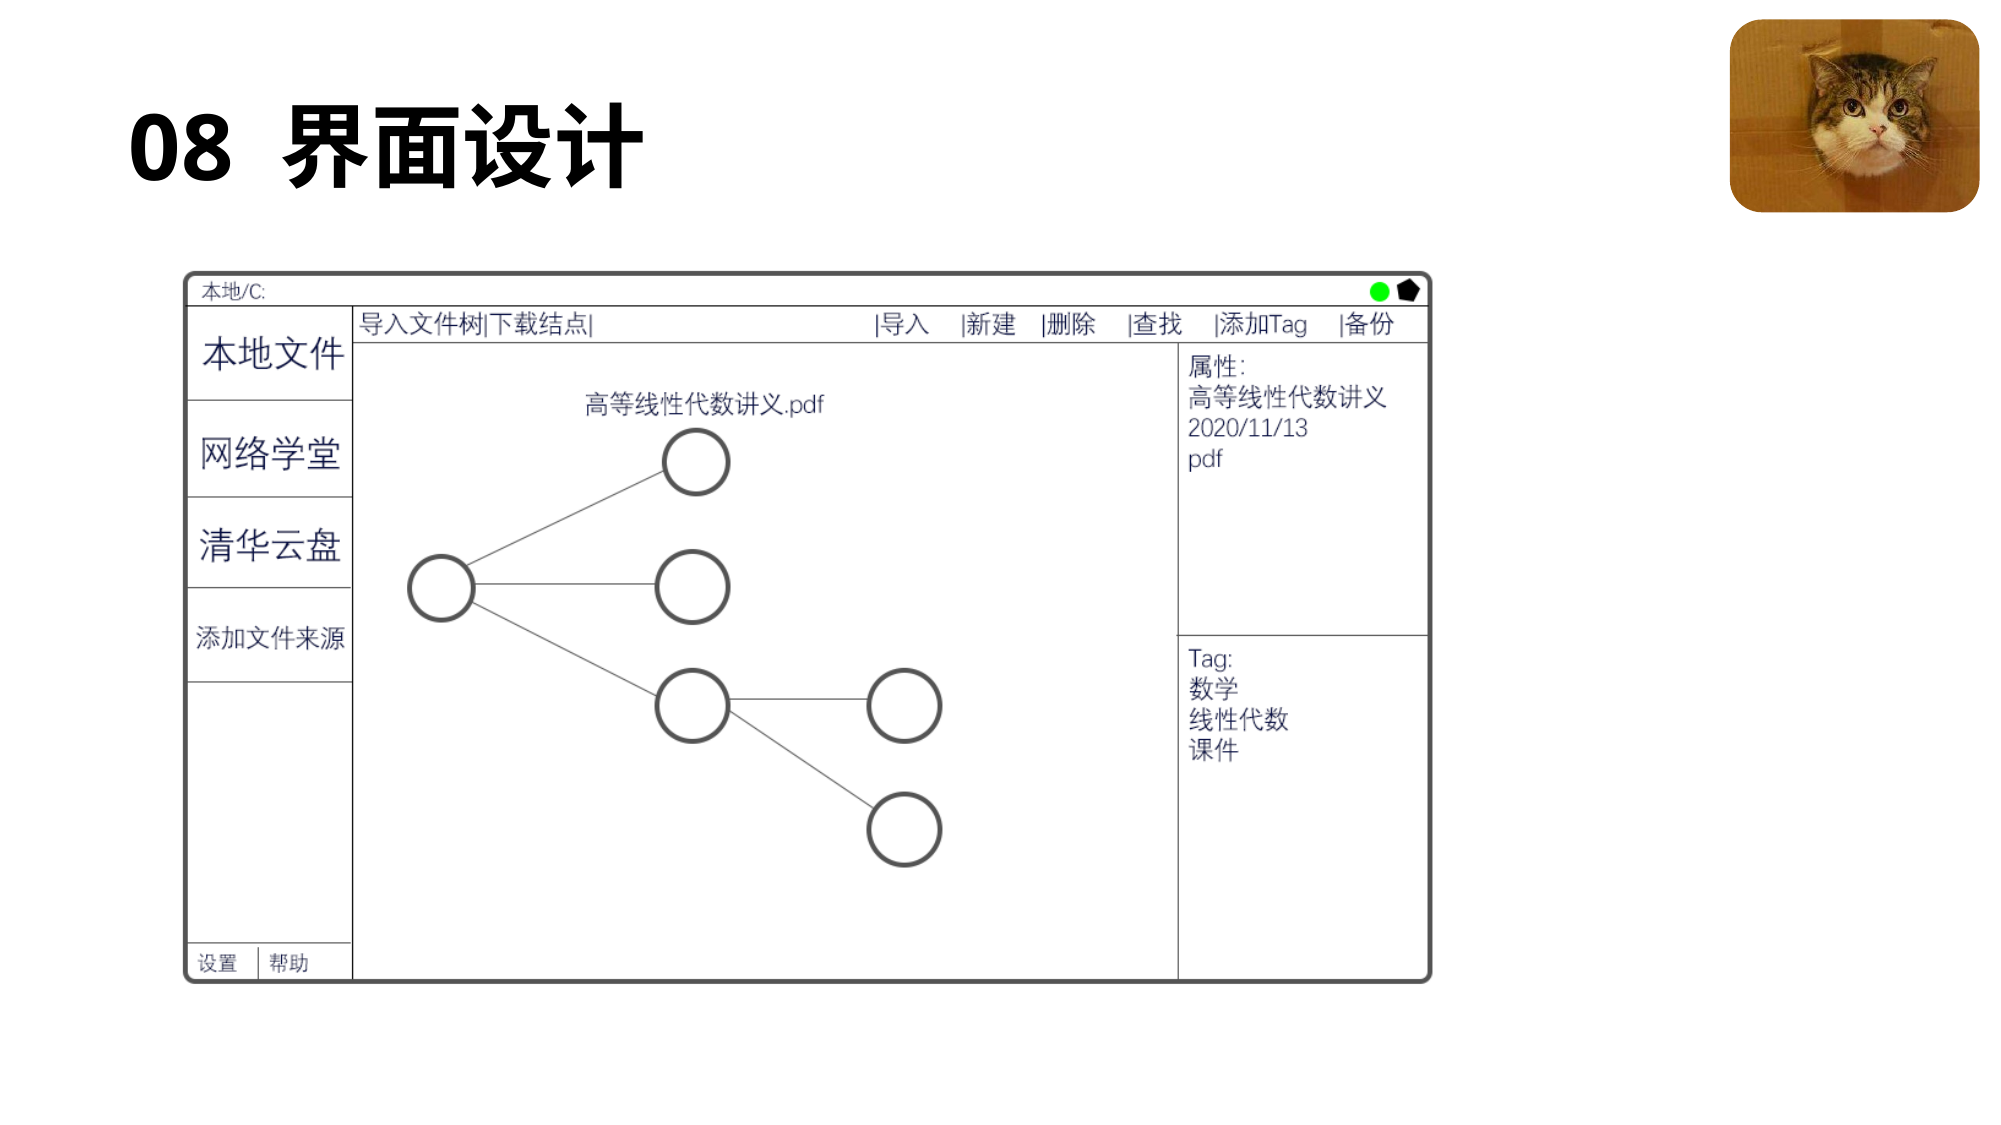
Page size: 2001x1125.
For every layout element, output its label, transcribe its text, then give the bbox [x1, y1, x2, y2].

picture [1729, 19, 1980, 213]
picture [14, 189, 1582, 1071]
text_box 08 界面设计 [114, 81, 1665, 207]
